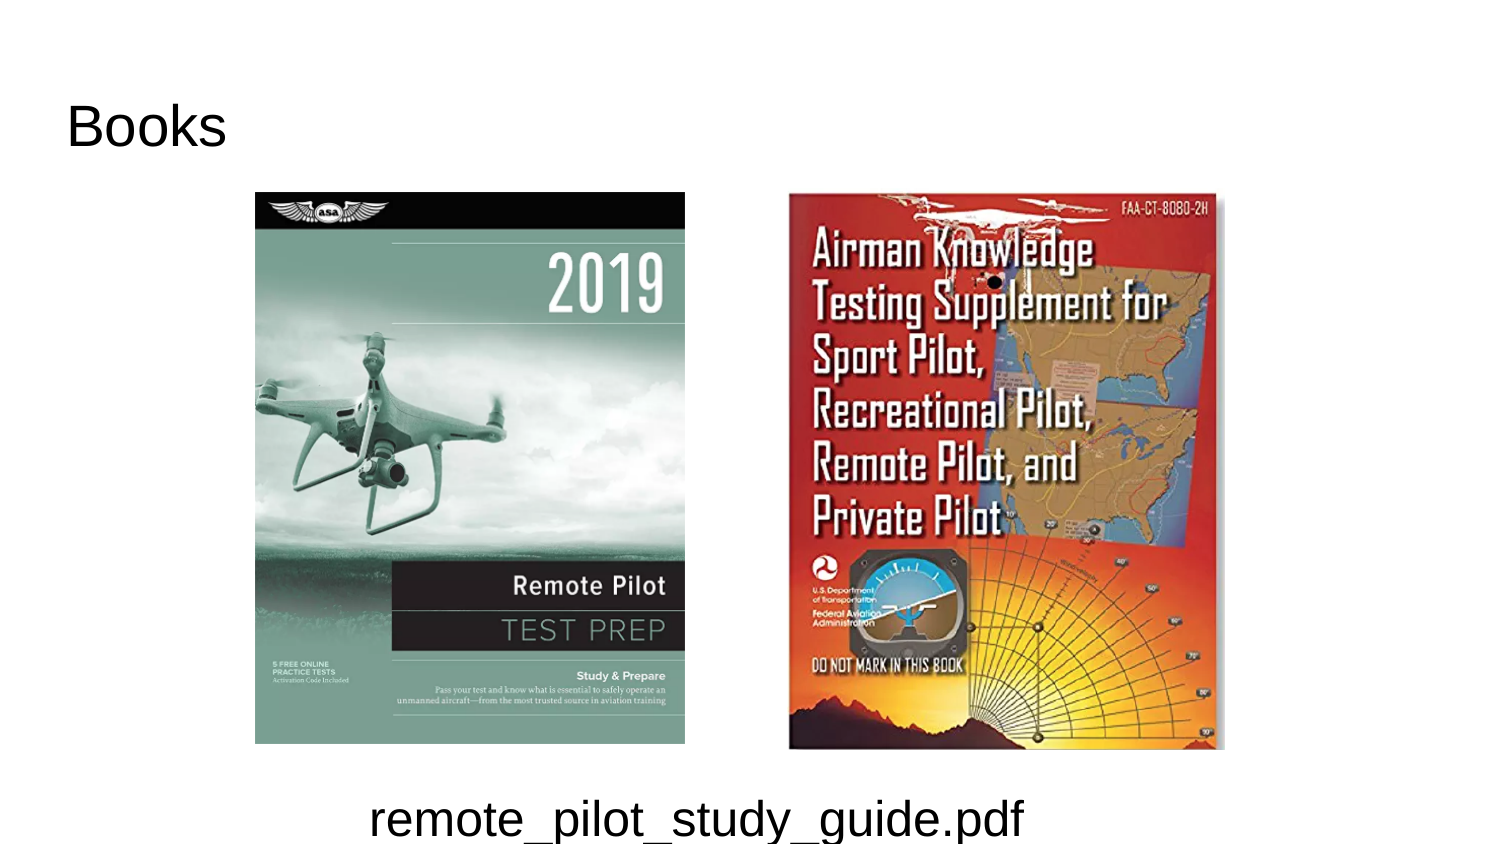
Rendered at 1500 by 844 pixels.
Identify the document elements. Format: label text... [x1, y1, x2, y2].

picture [250, 188, 689, 748]
title Books [51, 72, 1449, 167]
text_box remote_pilot_study_guide.pdf [354, 771, 1146, 844]
picture [787, 188, 1225, 750]
